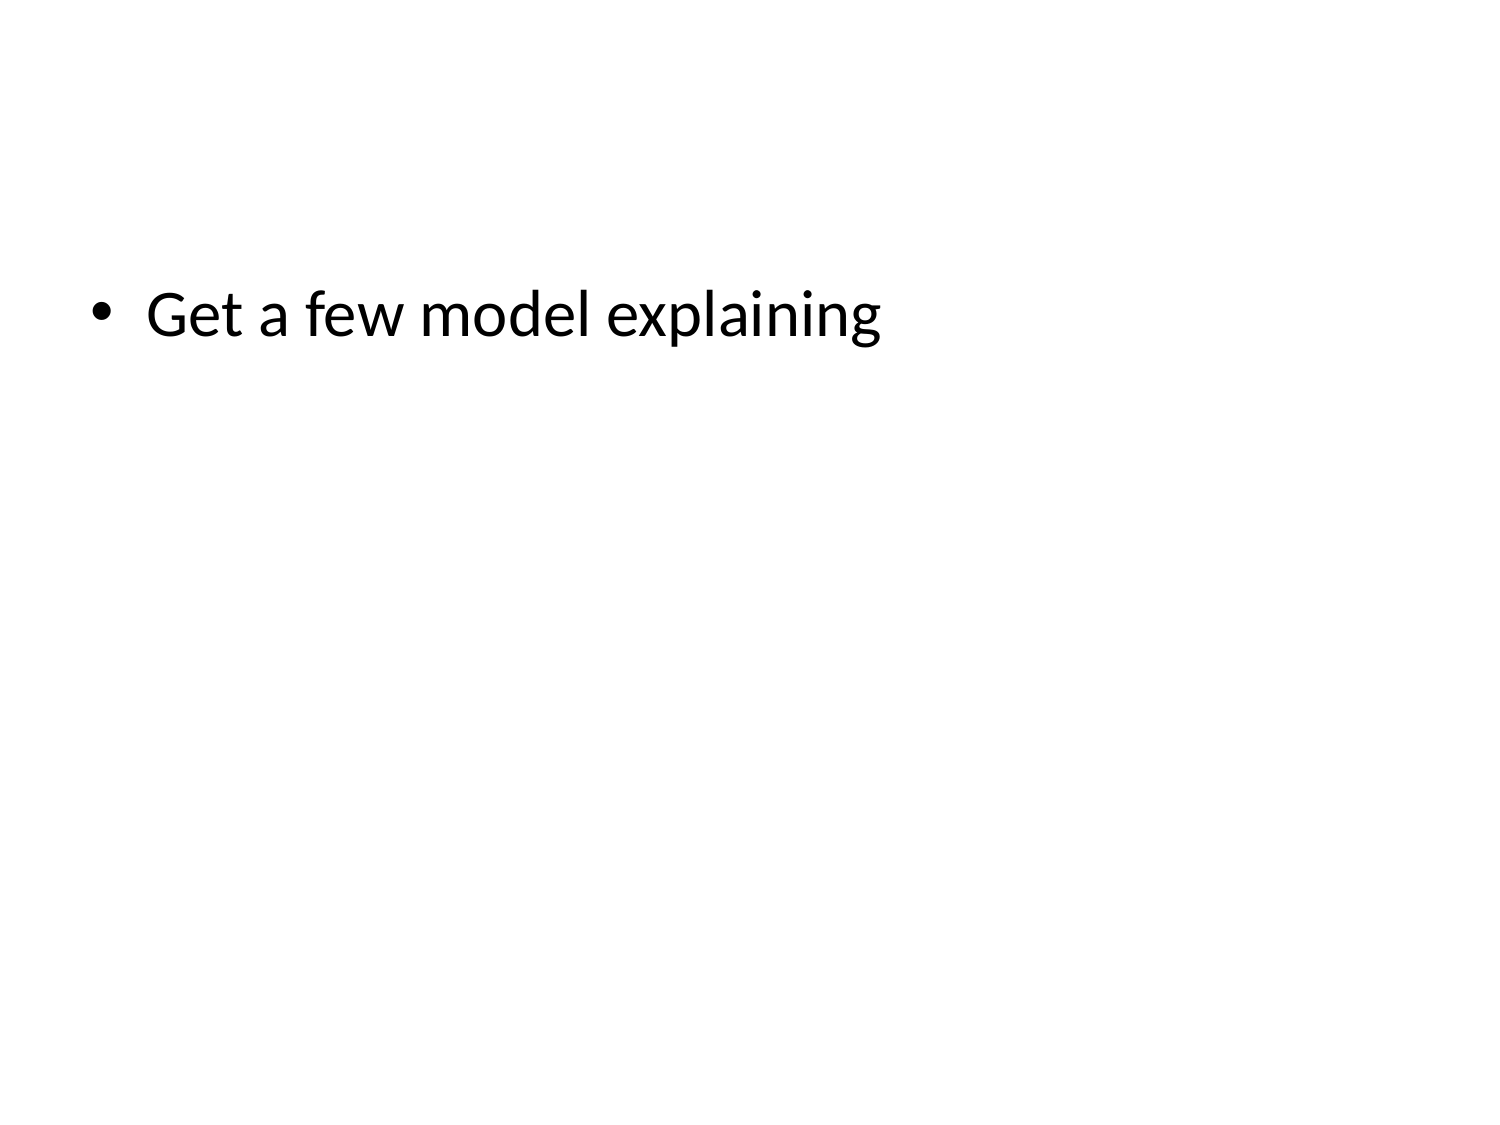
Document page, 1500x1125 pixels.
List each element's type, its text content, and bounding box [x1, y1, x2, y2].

list Get a few model explaining [75, 262, 1425, 1005]
